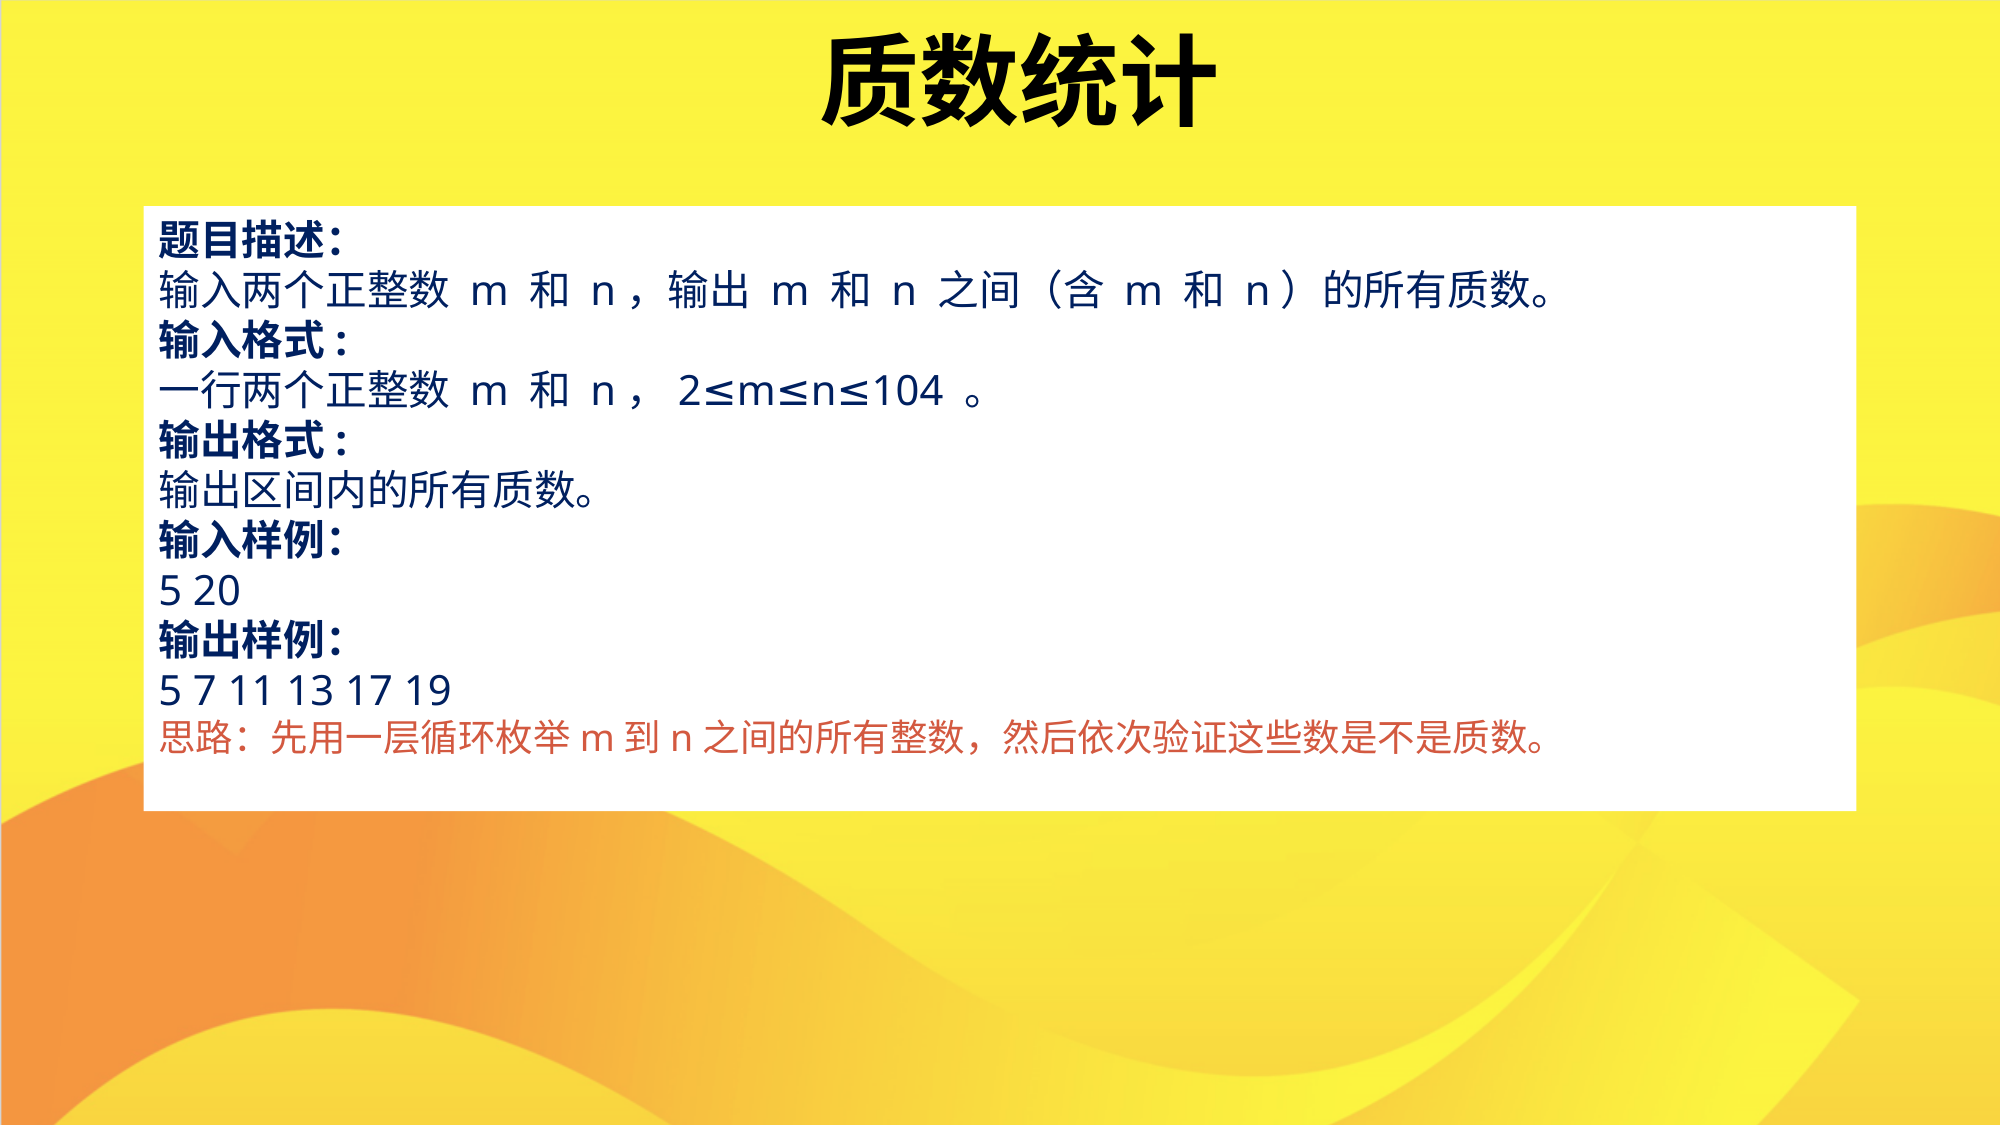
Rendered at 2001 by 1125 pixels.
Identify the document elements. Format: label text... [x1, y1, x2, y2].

text_box 题目描述： 输入两个正整数 m 和 n，输出 m 和 n 之间（含 m 和 n）的所有质数。 输入格式: 一行两个正整数 m 和 n，2≤m≤n≤104 。 输出格式: 输出区间内的所有质数。 输入样例： 5 20 输出样例： 5 7 11 13 17 19 思路：先用一层循环枚举m到n之间的所有整数，然后依次验证这些数是不是质数。 [143, 206, 1857, 812]
text_box 质数统计 [587, 25, 1452, 160]
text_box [0, 0, 2000, 1125]
